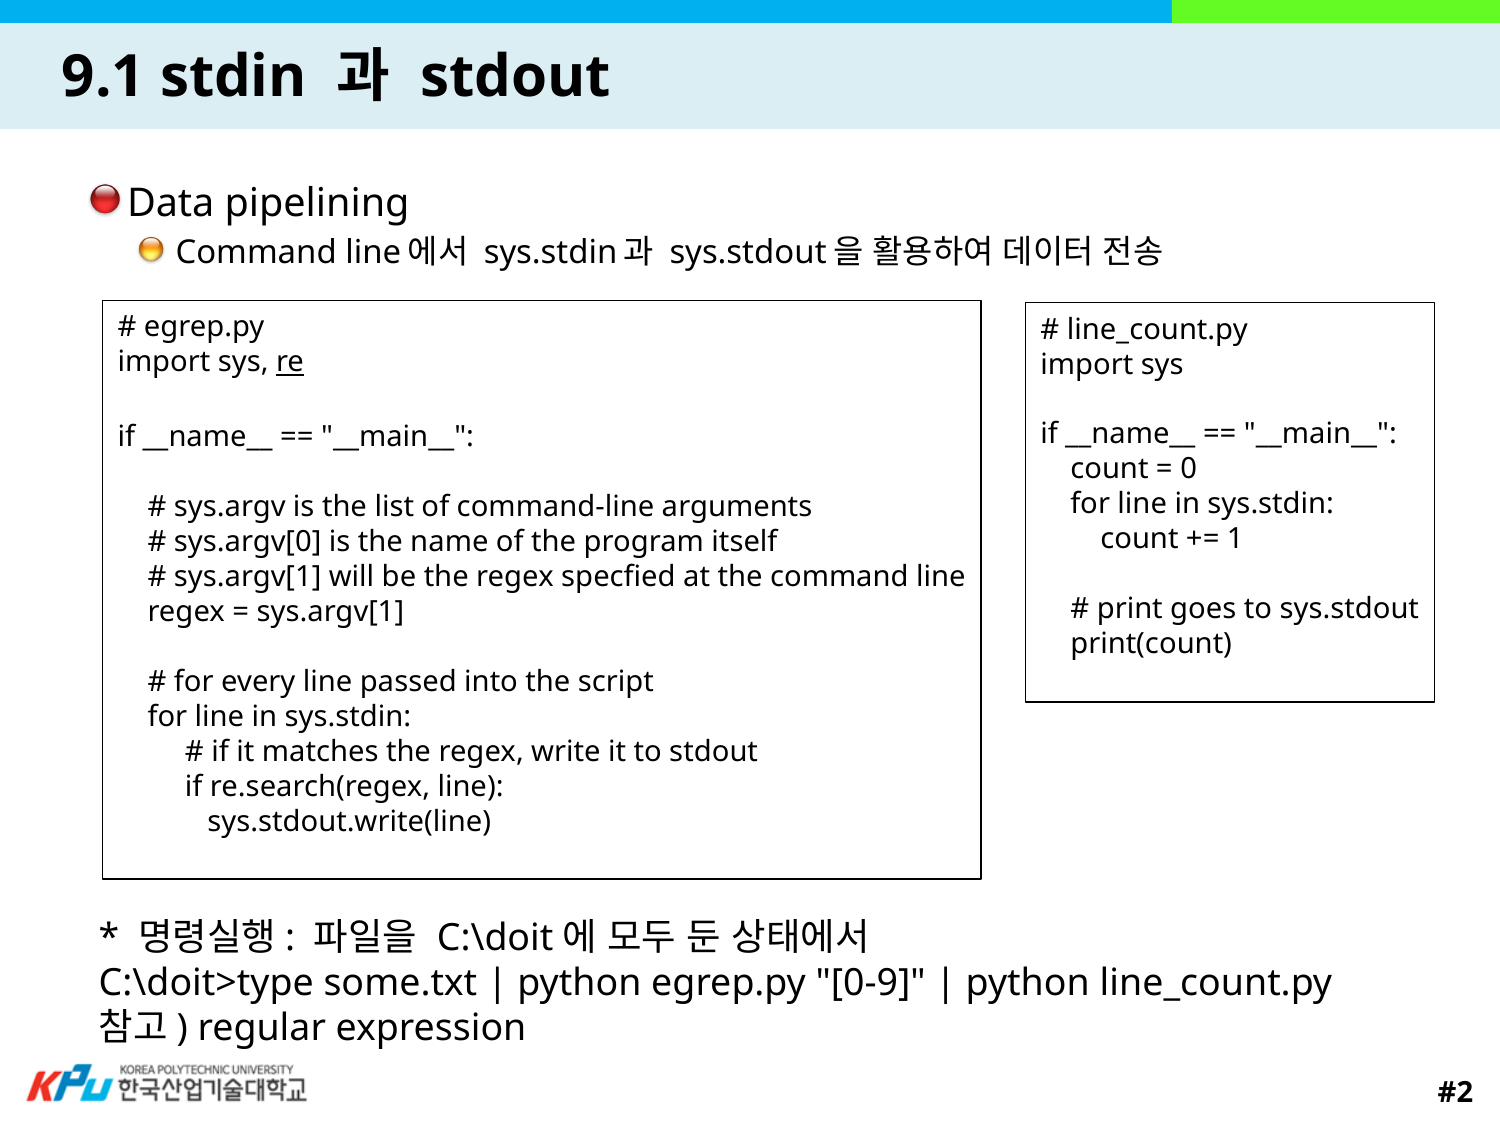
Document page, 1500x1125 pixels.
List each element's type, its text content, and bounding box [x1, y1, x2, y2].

picture [136, 235, 166, 265]
picture [87, 182, 123, 218]
text_box # line_count.py import sys if __name__ == "__main__": count = 0 for line in sys.stdin: count += 1 # print goes to sys.stdout print(count) [1024, 301, 1436, 704]
text_box # egrep.py import sys, re if __name__ == "__main__": # sys.argv is the list of command-line arguments # sys.argv[0] is the name of the program itself # sys.argv[1] will be the regex specfied at the command line regex = sys.argv[1] # for every line passed into the script for line in sys.stdin: # if it matches the regex, write it to stdout if re.search(regex, line): sys.stdout.write(line) [101, 298, 983, 881]
picture [19, 1058, 313, 1110]
title 9.1 stdin 과 stdout [46, 40, 1454, 106]
list Data pipelining Command line에서 sys.stdin과 sys.stdout을 활용하여 데이터 전송 [72, 169, 1430, 279]
text_box * 명령실행: 파일을 C:\doit에 모두 둔 상태에서 C:\doit>type some.txt | python egrep.py "[0-9]" | python line_count.py 참고) regular expression [83, 905, 1349, 1055]
